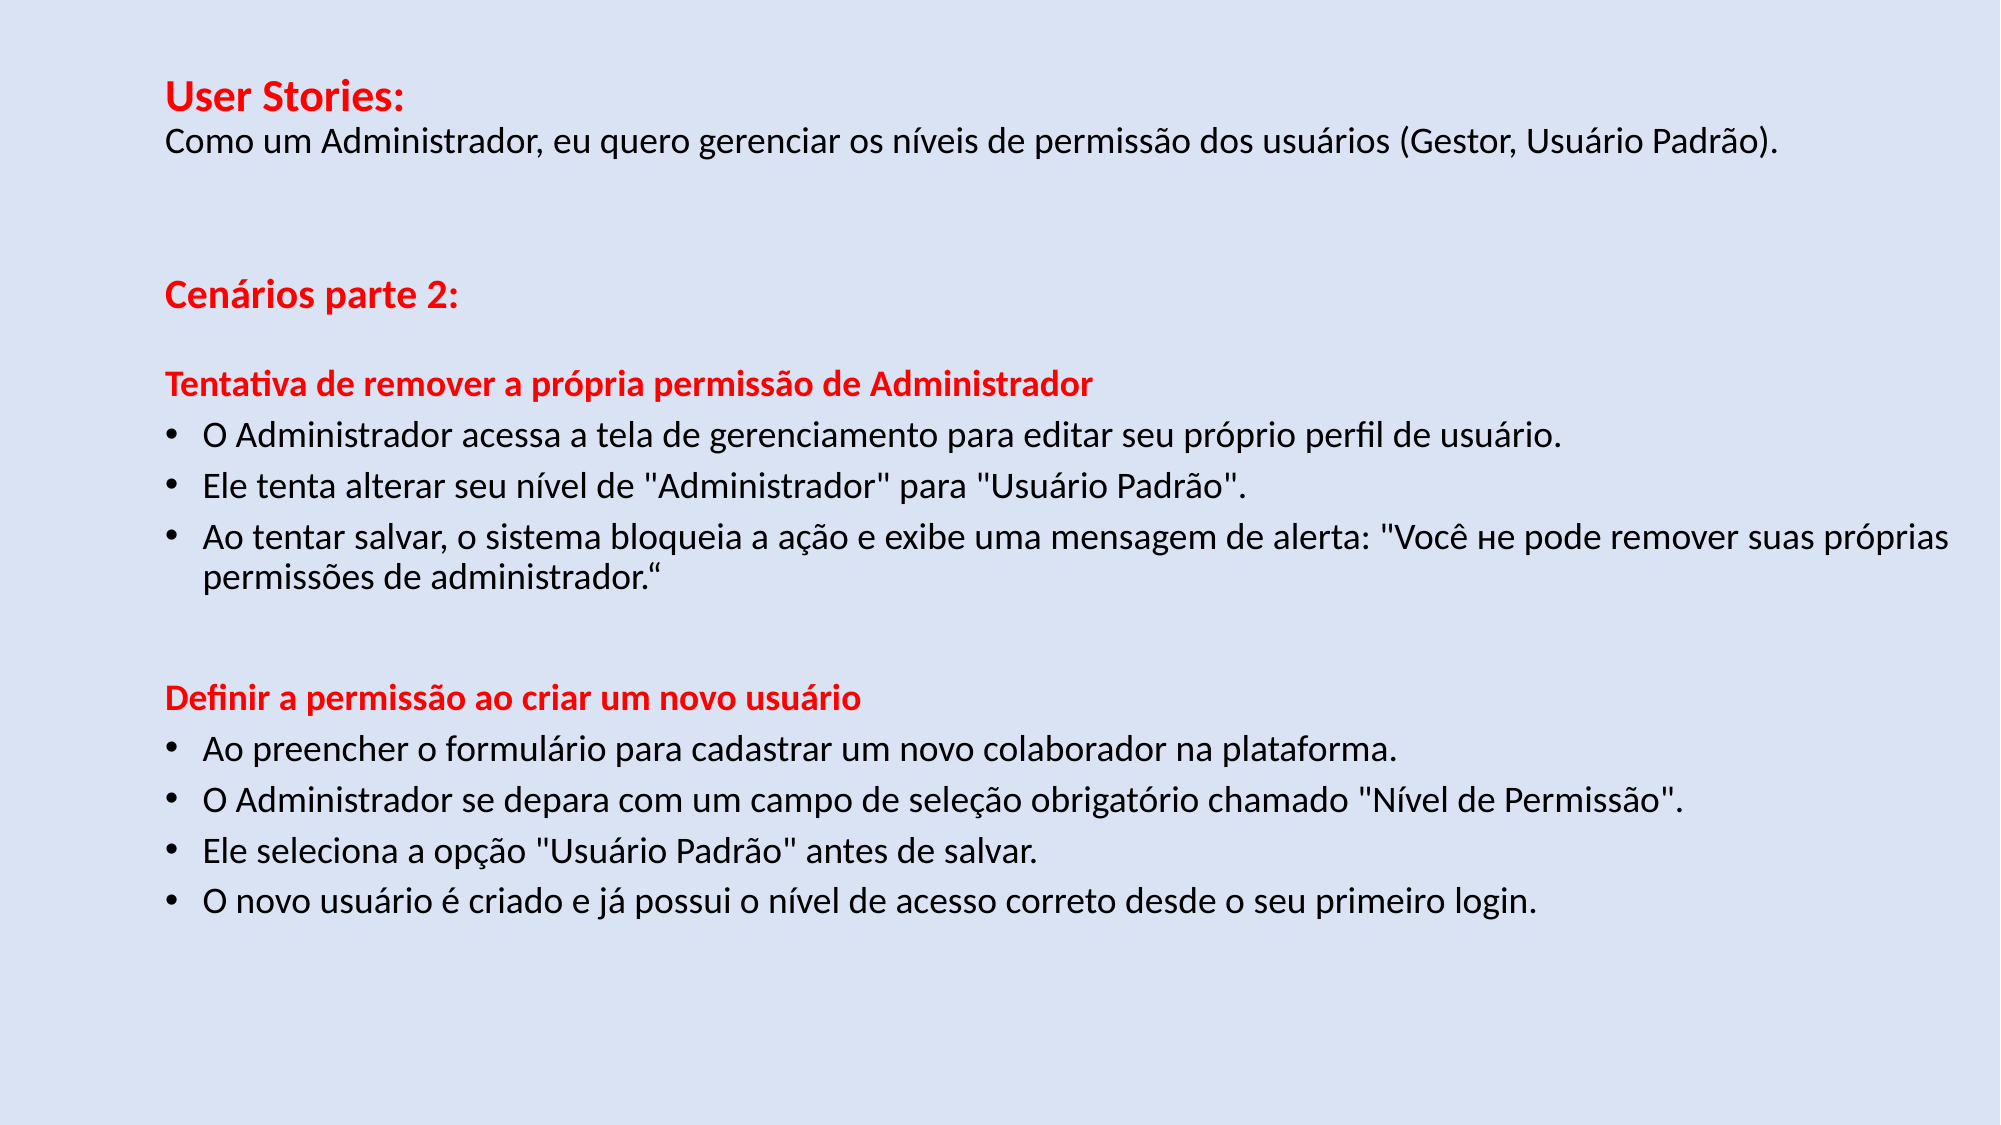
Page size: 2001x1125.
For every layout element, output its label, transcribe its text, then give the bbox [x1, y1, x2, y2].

title User Stories: Como um Administrador, eu quero gerenciar os níveis de permissão dos usuários (Gestor, Usuário Padrão). [0, 0, 2000, 235]
list Cenários parte 2: Tentativa de remover a própria permissão de Administrador O Administrador acessa a tela de gerenciamento para editar seu próprio perfil de usuário. Ele tenta alterar seu nível de "Administrador" para "Usuário Padrão". Ao tentar salvar, o sistema bloqueia a ação e exibe uma mensagem de alerta: "Você не pode remover suas próprias permissões de administrador.“ Definir a permissão ao criar um novo usuário Ao preencher o formulário para cadastrar um novo colaborador na plataforma. O Administrador se depara com um campo de seleção obrigatório chamado "Nível de Permissão". Ele seleciona a opção "Usuário Padrão" antes de salvar. O novo usuário é criado e já possui o nível de acesso correto desde o seu primeiro login. [0, 259, 2000, 974]
